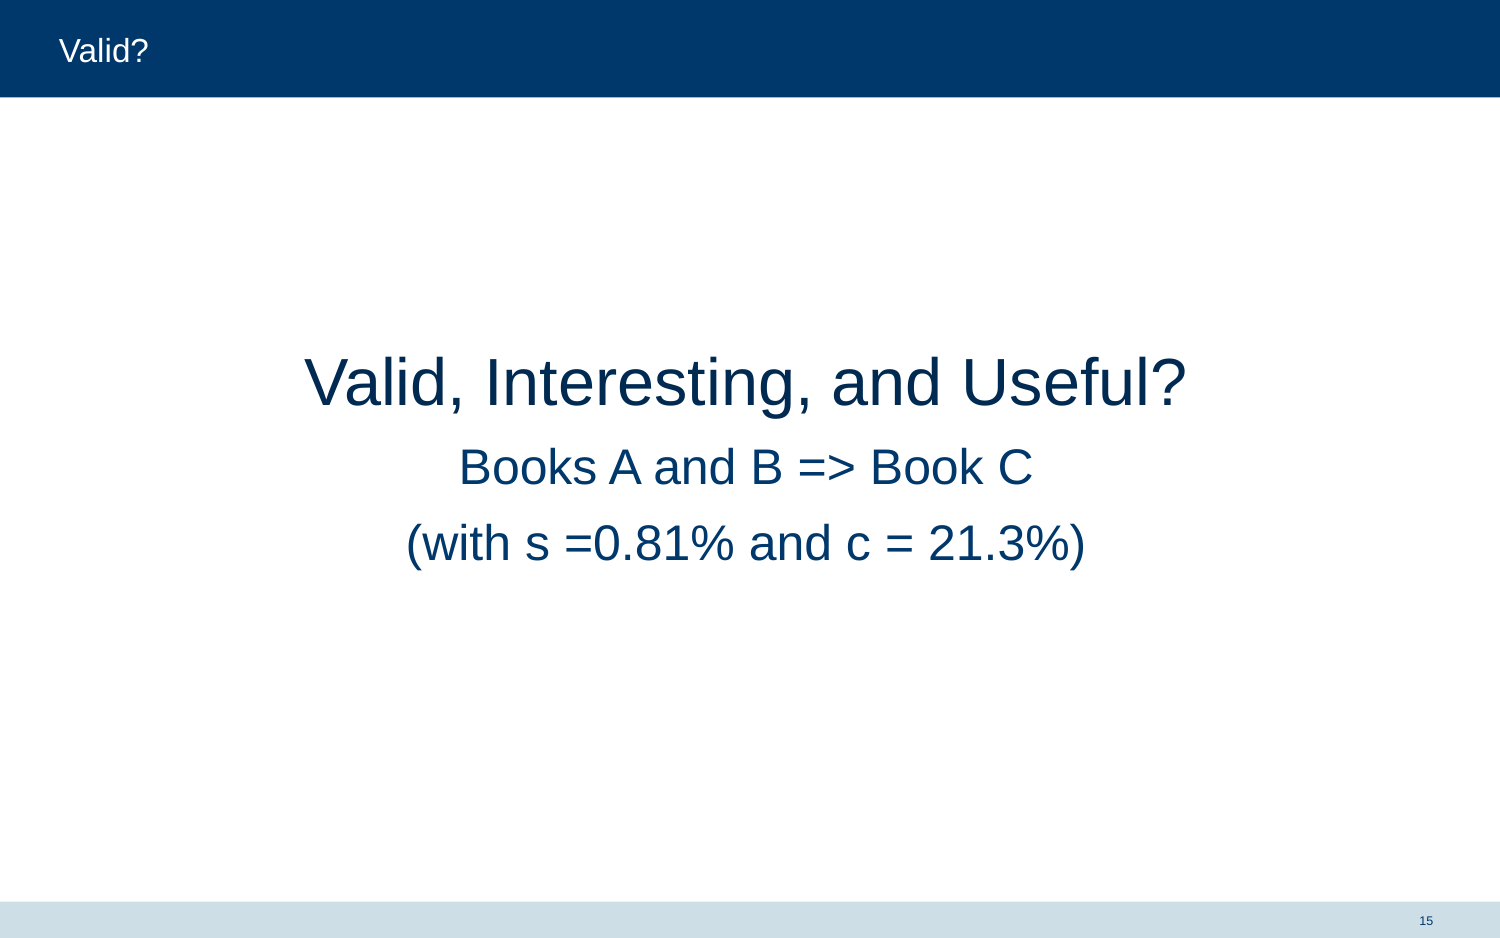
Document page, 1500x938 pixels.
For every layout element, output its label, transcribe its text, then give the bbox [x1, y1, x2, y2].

slide_number 15 [1411, 900, 1442, 938]
title Valid? [58, 28, 1442, 70]
list Valid, Interesting, and Useful? Books A and B => Book C (with s =0.81% and c = 21.3%) [59, 147, 1434, 855]
